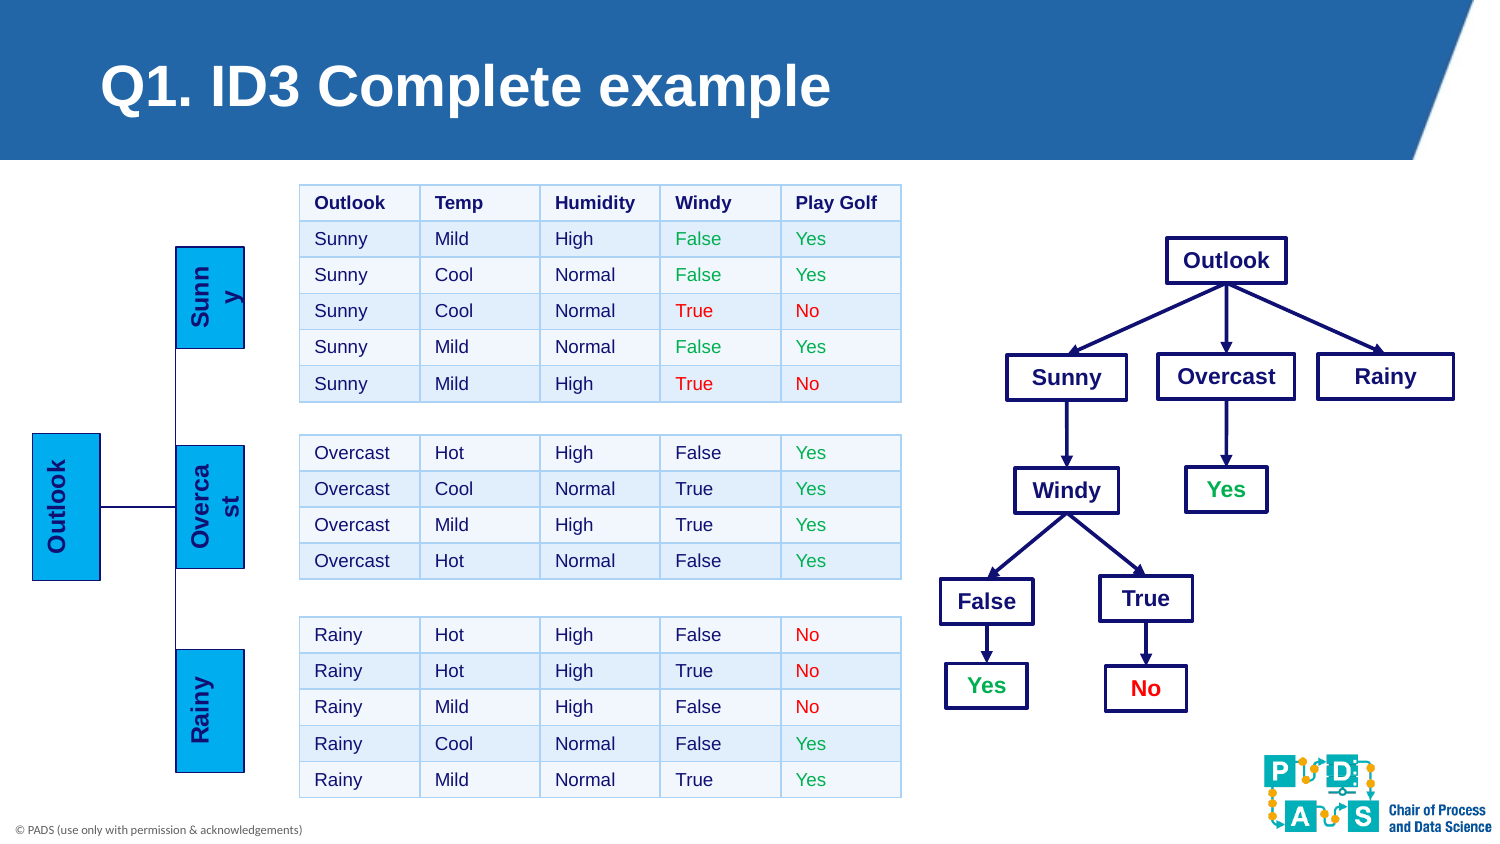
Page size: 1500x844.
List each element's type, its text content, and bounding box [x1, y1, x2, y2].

table_cell Yes [782, 762, 900, 797]
table_cell False [661, 222, 780, 256]
table_cell Mild [421, 508, 539, 542]
table_cell Rainy [300, 690, 419, 725]
table_cell Hot [421, 654, 539, 688]
table_cell Normal [541, 330, 659, 365]
table_cell Hot [421, 544, 539, 578]
table_header High [541, 436, 659, 470]
table_cell Cool [421, 472, 539, 506]
table_cell Sunny [300, 222, 419, 256]
table_cell Sunny [300, 366, 419, 401]
table_header Play Golf [782, 186, 900, 220]
table_cell Mild [421, 222, 539, 256]
table_cell Cool [421, 258, 539, 293]
table_cell Sunny [300, 294, 419, 329]
table_header Humidity [541, 186, 659, 220]
text_box Rainy [176, 649, 244, 773]
table_cell Normal [541, 726, 659, 761]
table_cell False [661, 544, 780, 578]
table_cell No [782, 654, 900, 688]
table_cell Overcast [300, 472, 419, 506]
table_cell High [541, 222, 659, 256]
table_cell Mild [421, 690, 539, 725]
table_cell True [661, 472, 780, 506]
text_box Sunny [176, 246, 244, 349]
table_cell Sunny [300, 330, 419, 365]
table_cell Mild [421, 762, 539, 797]
table_cell High [541, 508, 659, 542]
table_cell Rainy [300, 726, 419, 761]
table_cell Normal [541, 258, 659, 293]
table_header Hot [421, 436, 539, 470]
table_cell True [661, 508, 780, 542]
table_header No [782, 618, 900, 652]
table_cell No [782, 690, 900, 725]
table_header Hot [421, 618, 539, 652]
table_cell Normal [541, 294, 659, 329]
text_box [940, 237, 1454, 712]
table_header Yes [782, 436, 900, 470]
table_cell No [782, 294, 900, 329]
table_cell Normal [541, 544, 659, 578]
table_cell Yes [782, 472, 900, 506]
table_cell Overcast [300, 544, 419, 578]
table_header Outlook [300, 186, 419, 220]
table_cell False [661, 690, 780, 725]
table_cell Cool [421, 294, 539, 329]
table_header Temp [421, 186, 539, 220]
table_cell Mild [421, 366, 539, 401]
table_cell Yes [782, 508, 900, 542]
table_cell Normal [541, 472, 659, 506]
title Q1. ID3 Complete example [100, 26, 1417, 141]
table_cell Yes [782, 330, 900, 365]
table_cell Yes [782, 544, 900, 578]
table_header High [541, 618, 659, 652]
table_cell High [541, 654, 659, 688]
table_cell True [661, 294, 780, 329]
table_header False [661, 436, 780, 470]
table_header False [661, 618, 780, 652]
table_cell Yes [782, 726, 900, 761]
table_cell Yes [782, 258, 900, 293]
table_cell Sunny [300, 258, 419, 293]
table_header Overcast [300, 436, 419, 470]
table_cell Mild [421, 330, 539, 365]
picture [0, 0, 1474, 160]
table_cell Rainy [300, 654, 419, 688]
text_box Overcast [181, 445, 244, 569]
table_cell False [661, 726, 780, 761]
table_cell True [661, 654, 780, 688]
table_cell No [782, 366, 900, 401]
table_cell True [661, 366, 780, 401]
text_box Outlook [32, 433, 101, 581]
table_cell Overcast [300, 508, 419, 542]
table_cell Normal [541, 762, 659, 797]
table_cell High [541, 690, 659, 725]
table_cell Cool [421, 726, 539, 761]
table_cell False [661, 330, 780, 365]
table_cell High [541, 366, 659, 401]
table_header Rainy [300, 618, 419, 652]
table_cell False [661, 258, 780, 293]
table_cell True [661, 762, 780, 797]
table_cell Rainy [300, 762, 419, 797]
picture [1243, 731, 1500, 844]
table_header Windy [661, 186, 780, 220]
table_cell Yes [782, 222, 900, 256]
